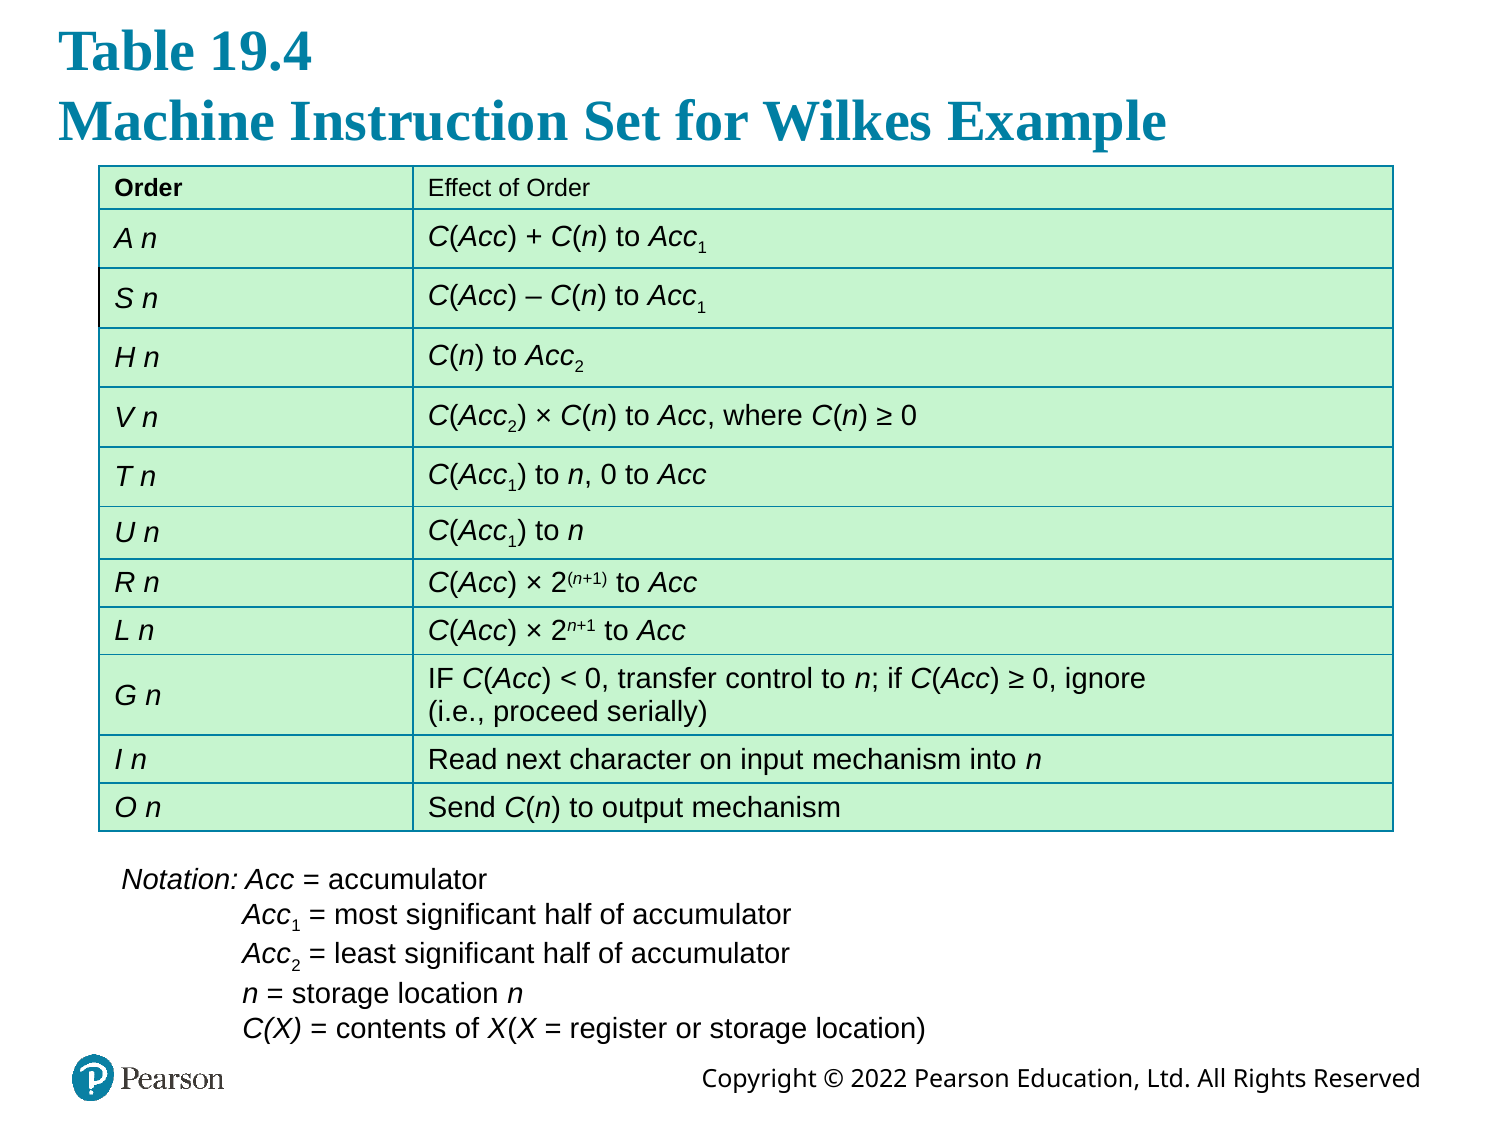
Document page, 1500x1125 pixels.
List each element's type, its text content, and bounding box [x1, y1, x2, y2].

picture [72, 1088, 82, 1101]
table_cell Send C(n) to output mechanism [414, 784, 1392, 830]
table_cell Read next character on input mechanism into n [414, 736, 1392, 782]
text_box Notation: Acc = accumulator Acc1 = most significant half of accumulator Acc2 = least significant half of accumulator n = storage location n C(X) = contents of X(X = register or storage location) [106, 852, 1152, 1052]
table_cell C(Acc2) × C(n) to Acc, where C(n) ≥ 0 [414, 388, 1392, 446]
table_cell R n [100, 560, 412, 606]
table_cell U n [100, 507, 412, 558]
title Table 19.4 Machine Instruction Set for Wilkes Example [43, 21, 1394, 168]
table_cell C(Acc1) to n [414, 507, 1392, 558]
table_cell A n [100, 210, 412, 267]
table_cell T n [100, 448, 412, 506]
table_cell IF C(Acc) < 0, transfer control to n; if C(Acc) ≥ 0, ignore (i.e., proceed serially) [414, 655, 1392, 734]
picture [81, 1063, 106, 1088]
picture [99, 1054, 224, 1101]
table_cell C(Acc) × 2n+1 to Acc [414, 608, 1392, 654]
picture [72, 1054, 88, 1070]
table_cell S n [100, 269, 412, 327]
table_cell H n [100, 329, 412, 386]
table_cell V n [100, 388, 412, 446]
table_cell O n [100, 784, 412, 830]
table_cell I n [100, 736, 412, 782]
table_header Effect of Order [414, 168, 1392, 208]
table_cell C(Acc1) to n, 0 to Acc [414, 448, 1392, 506]
table_header Order [100, 168, 412, 208]
table_cell C(n) to Acc2 [414, 329, 1392, 386]
table_cell C(Acc) – C(n) to Acc1 [414, 269, 1392, 327]
table_cell C(Acc) + C(n) to Acc1 [414, 210, 1392, 267]
table_cell G n [100, 655, 412, 734]
table_cell L n [100, 608, 412, 654]
table_cell C(Acc) × 2(n+1) to Acc [414, 560, 1392, 606]
